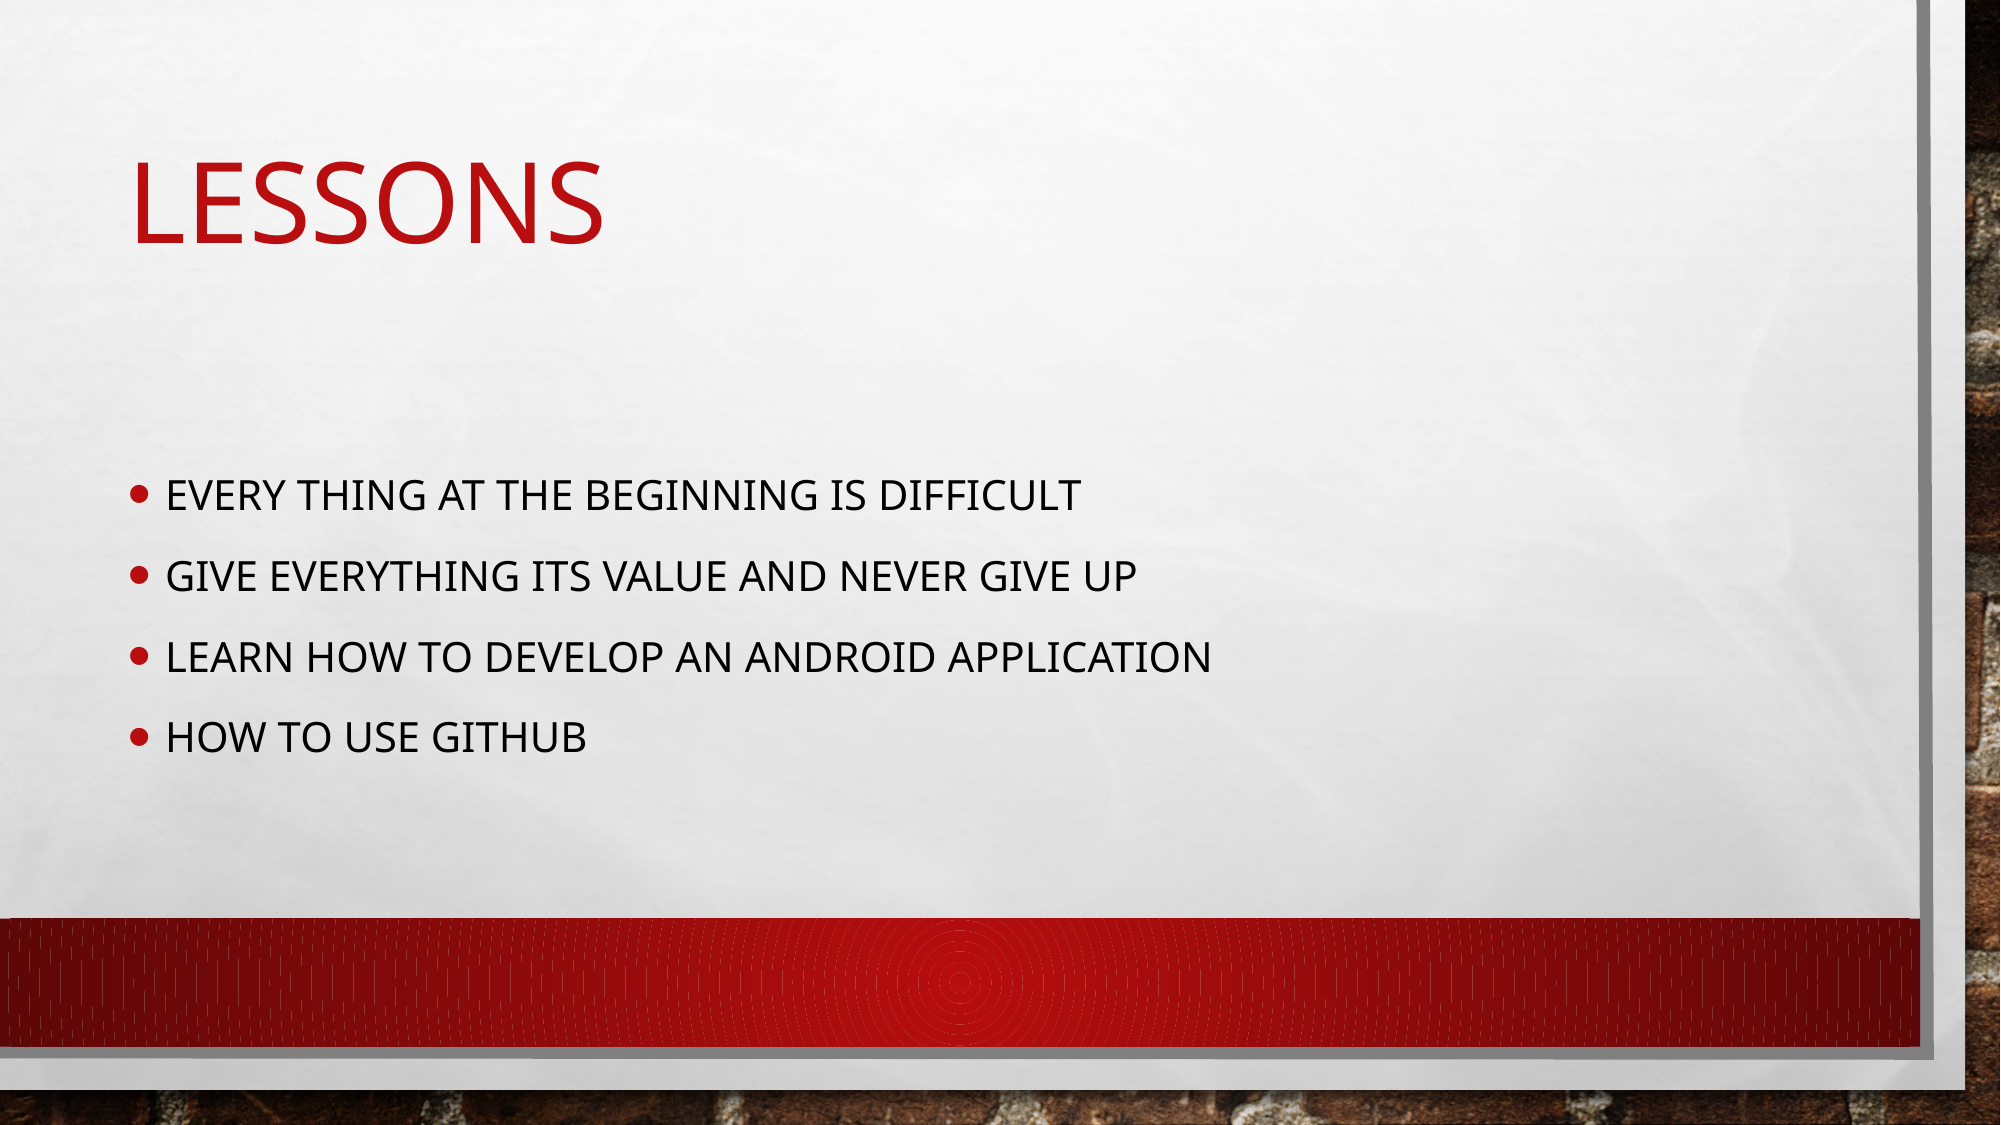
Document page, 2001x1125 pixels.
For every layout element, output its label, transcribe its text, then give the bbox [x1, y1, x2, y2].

list Every thing at the beginning is difficult Give everything its value and never give up Learn how to develop an android application How to use github [112, 338, 1818, 882]
picture [0, 0, 2000, 1125]
title Lessons [112, 112, 1818, 302]
